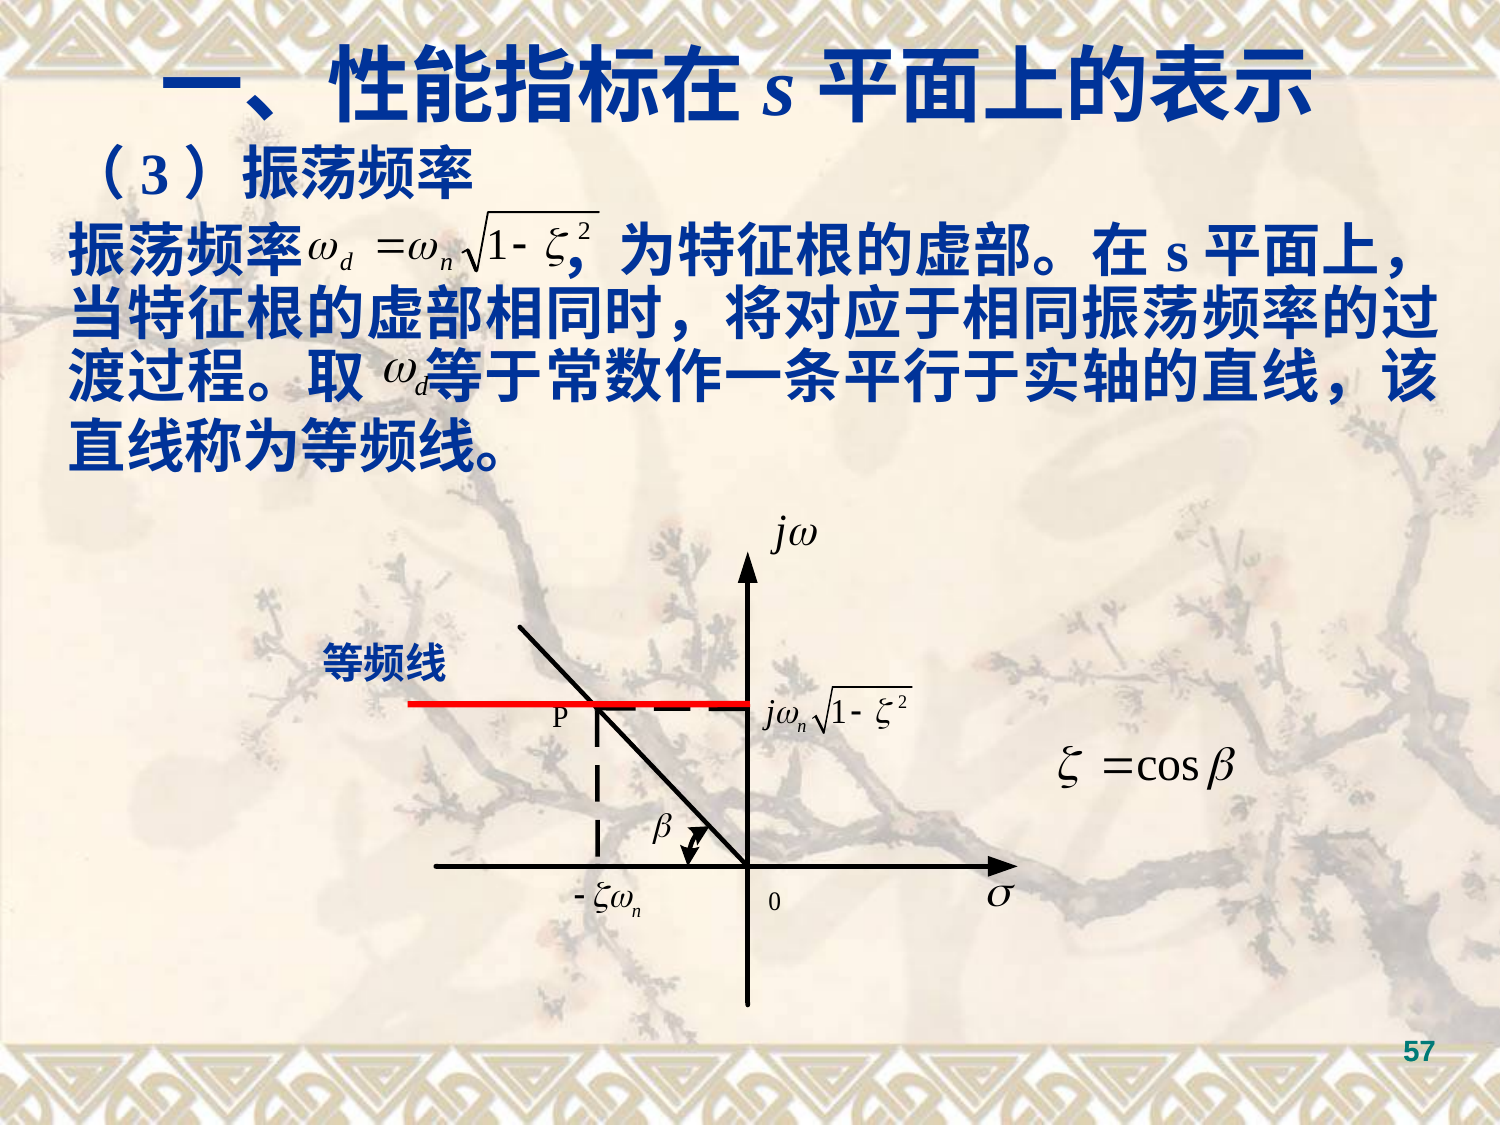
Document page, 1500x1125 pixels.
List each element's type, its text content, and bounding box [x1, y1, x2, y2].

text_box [52, 136, 1455, 826]
picture [0, 0, 1500, 1125]
title 一、性能指标在s平面上的表示 [135, 18, 1341, 135]
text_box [395, 503, 1046, 1034]
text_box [1048, 733, 1250, 804]
slide_number 57 [1074, 1024, 1451, 1103]
